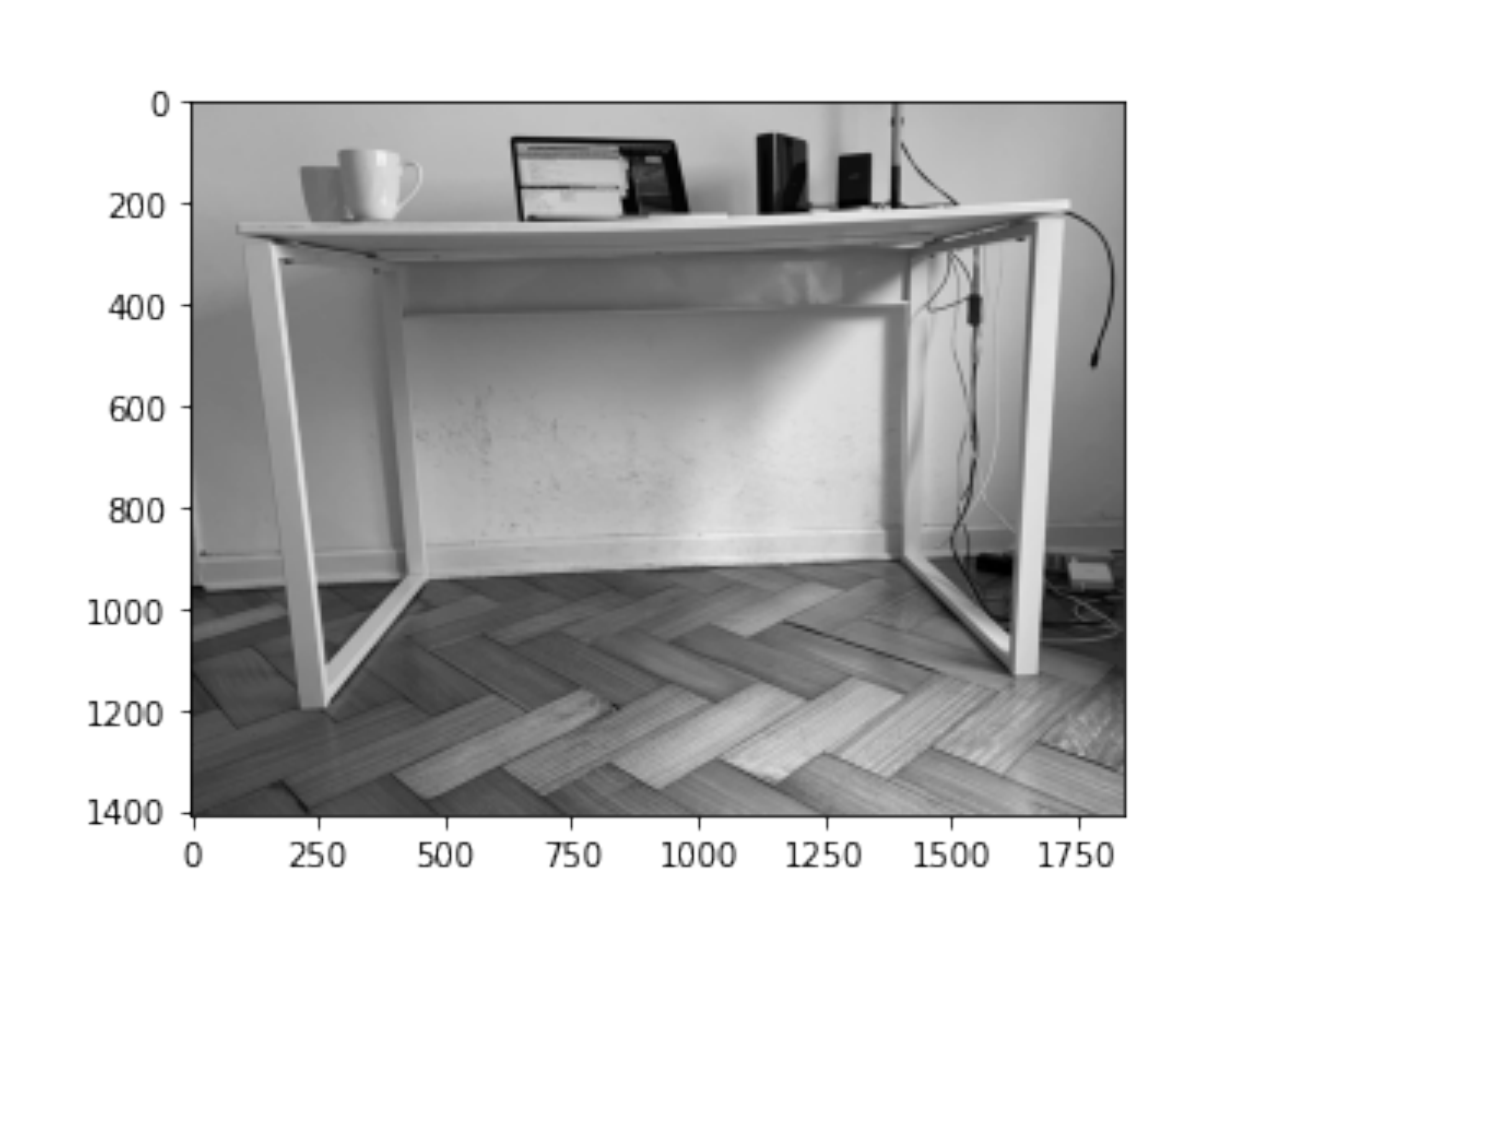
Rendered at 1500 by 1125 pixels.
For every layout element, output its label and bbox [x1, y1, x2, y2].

picture [63, 69, 1149, 896]
